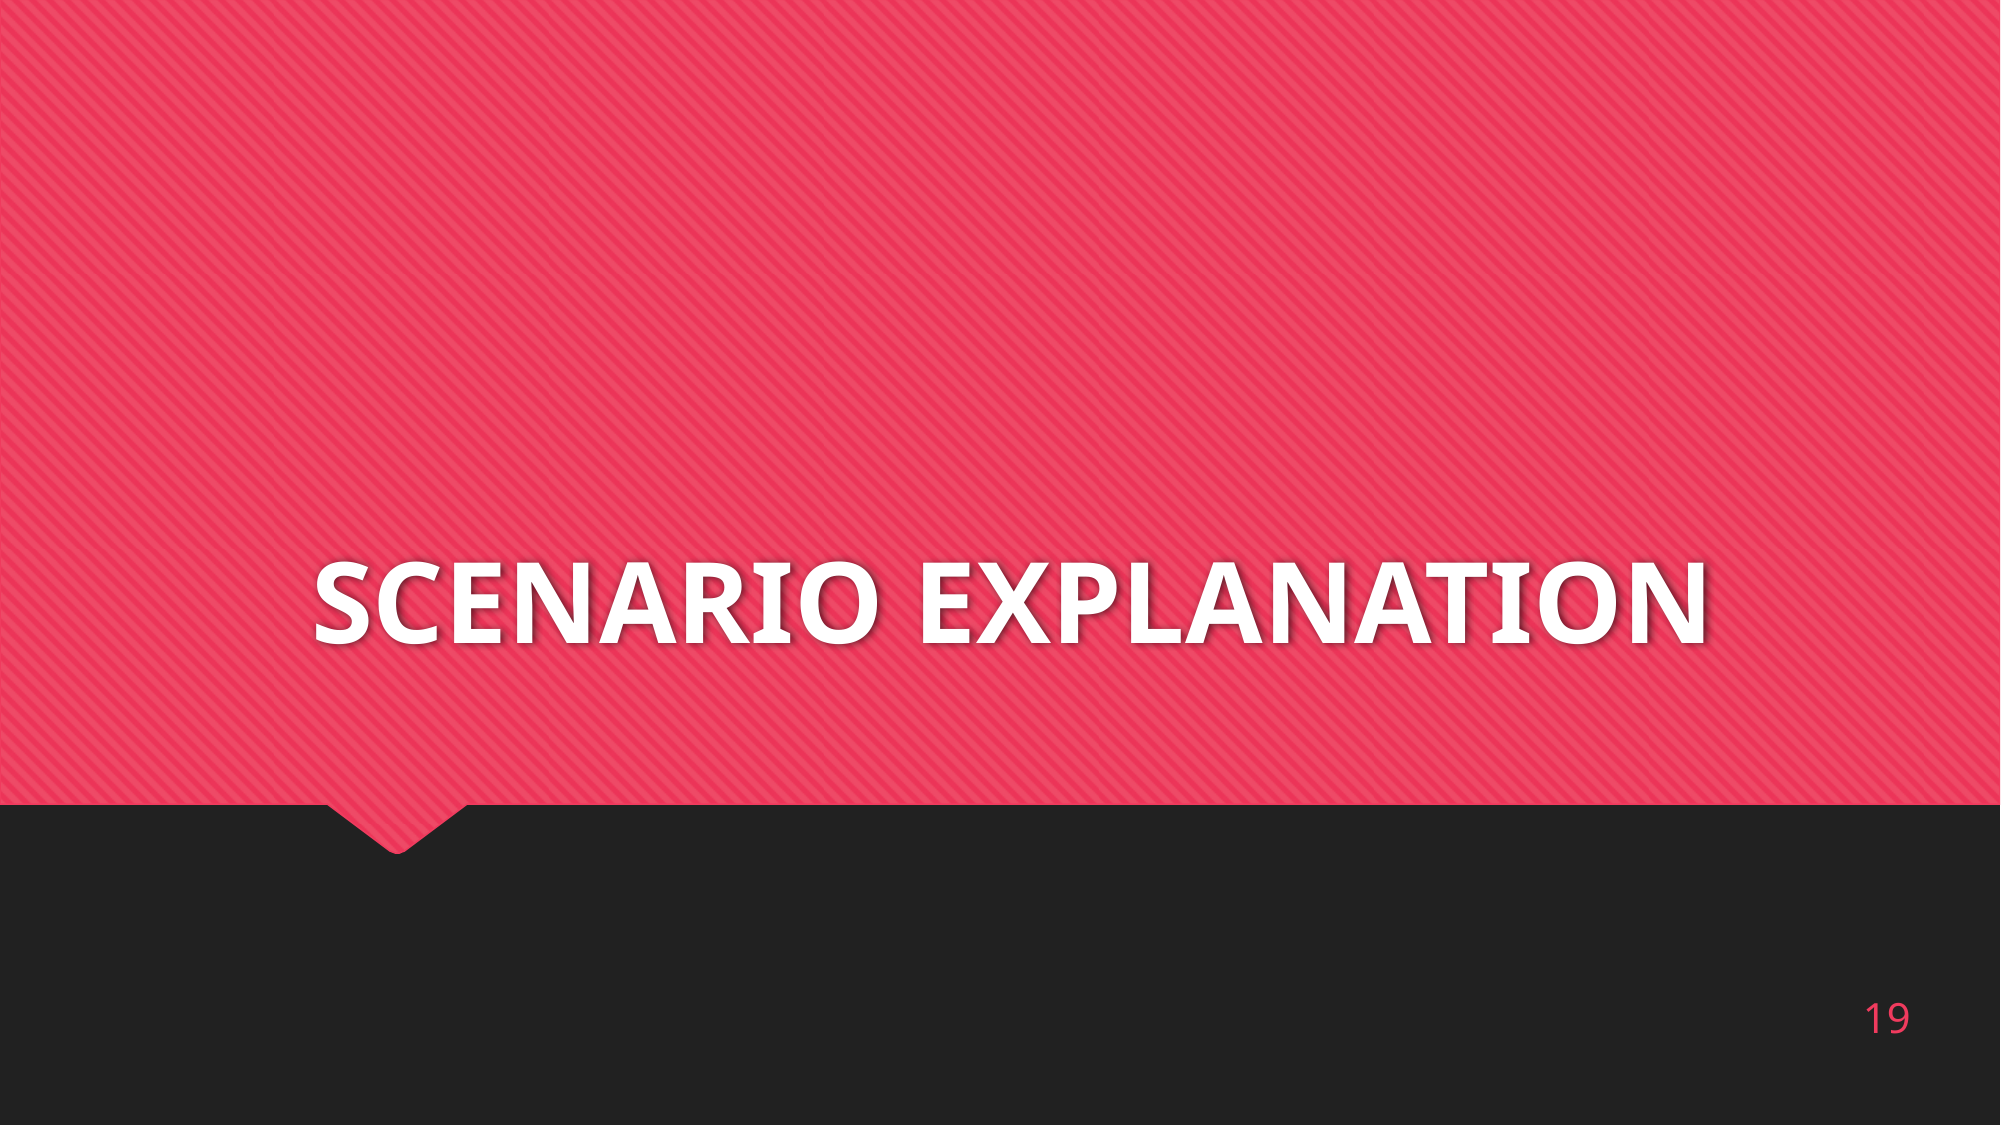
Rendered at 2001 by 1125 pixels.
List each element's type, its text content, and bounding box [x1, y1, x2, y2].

title SCENARIO EXPLANATION [57, 448, 1969, 674]
slide_number 19 [1751, 970, 1926, 1051]
